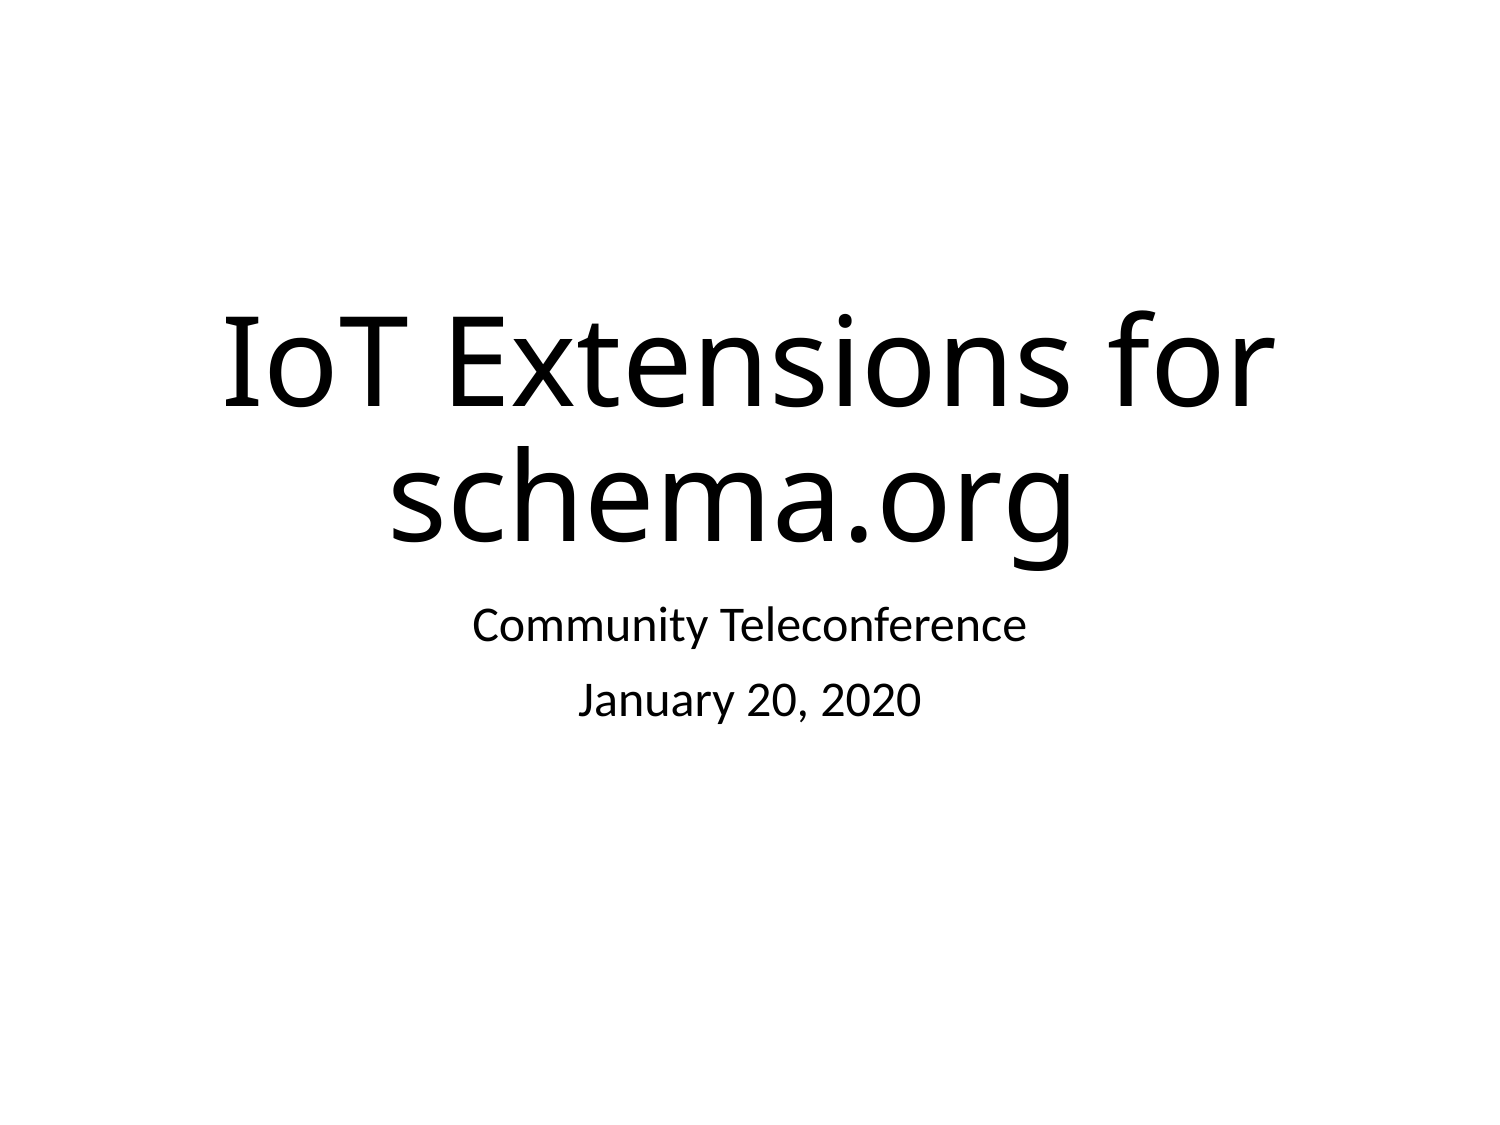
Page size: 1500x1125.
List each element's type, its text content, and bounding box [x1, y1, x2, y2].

subtitle Community Teleconference January 20, 2020 [187, 590, 1313, 863]
title IoT Extensions for schema.org [112, 184, 1388, 576]
